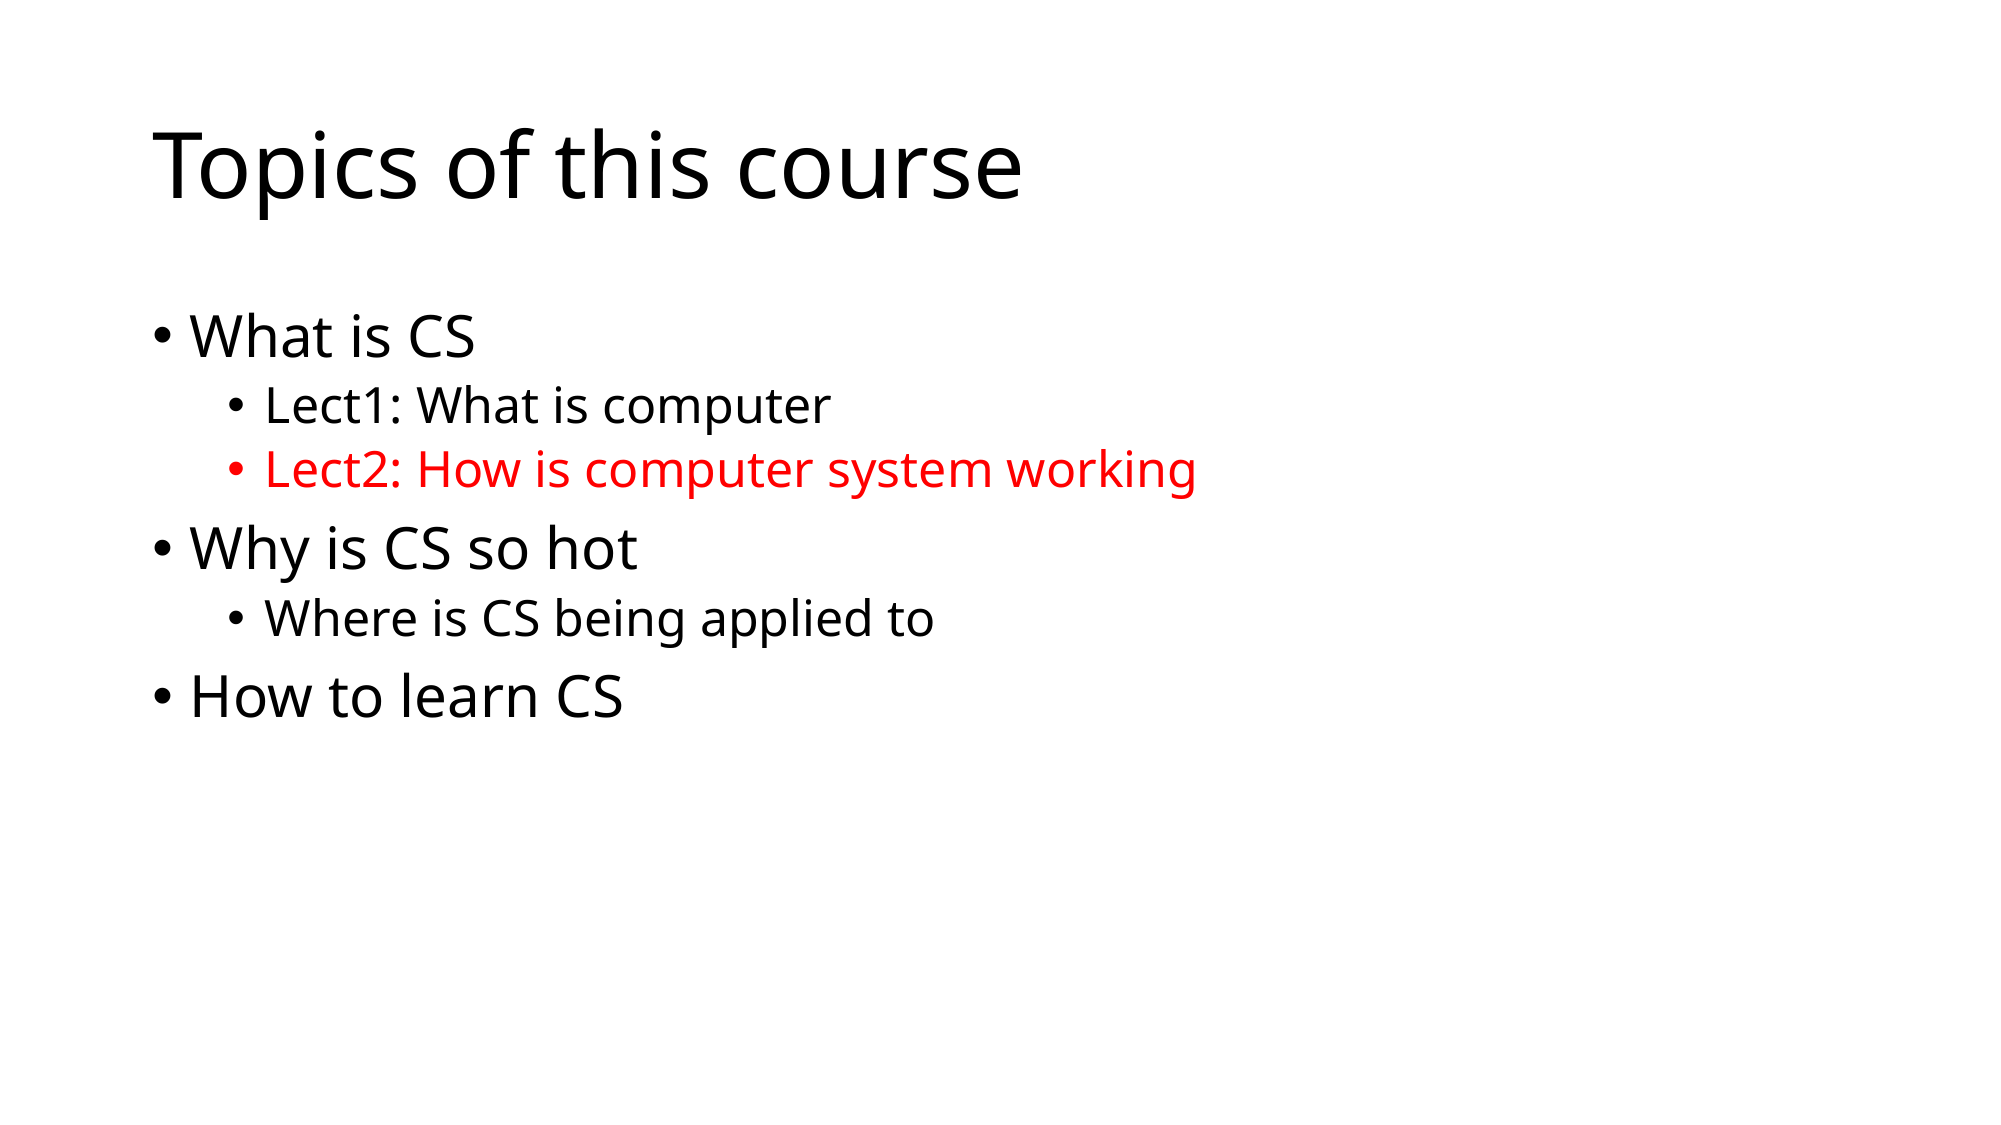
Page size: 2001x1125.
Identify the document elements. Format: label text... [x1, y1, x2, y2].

title Topics of this course [137, 59, 1863, 278]
list What is CS Lect1: What is computer Lect2: How is computer system working Why is CS so hot Where is CS being applied to How to learn CS [137, 299, 1863, 1014]
